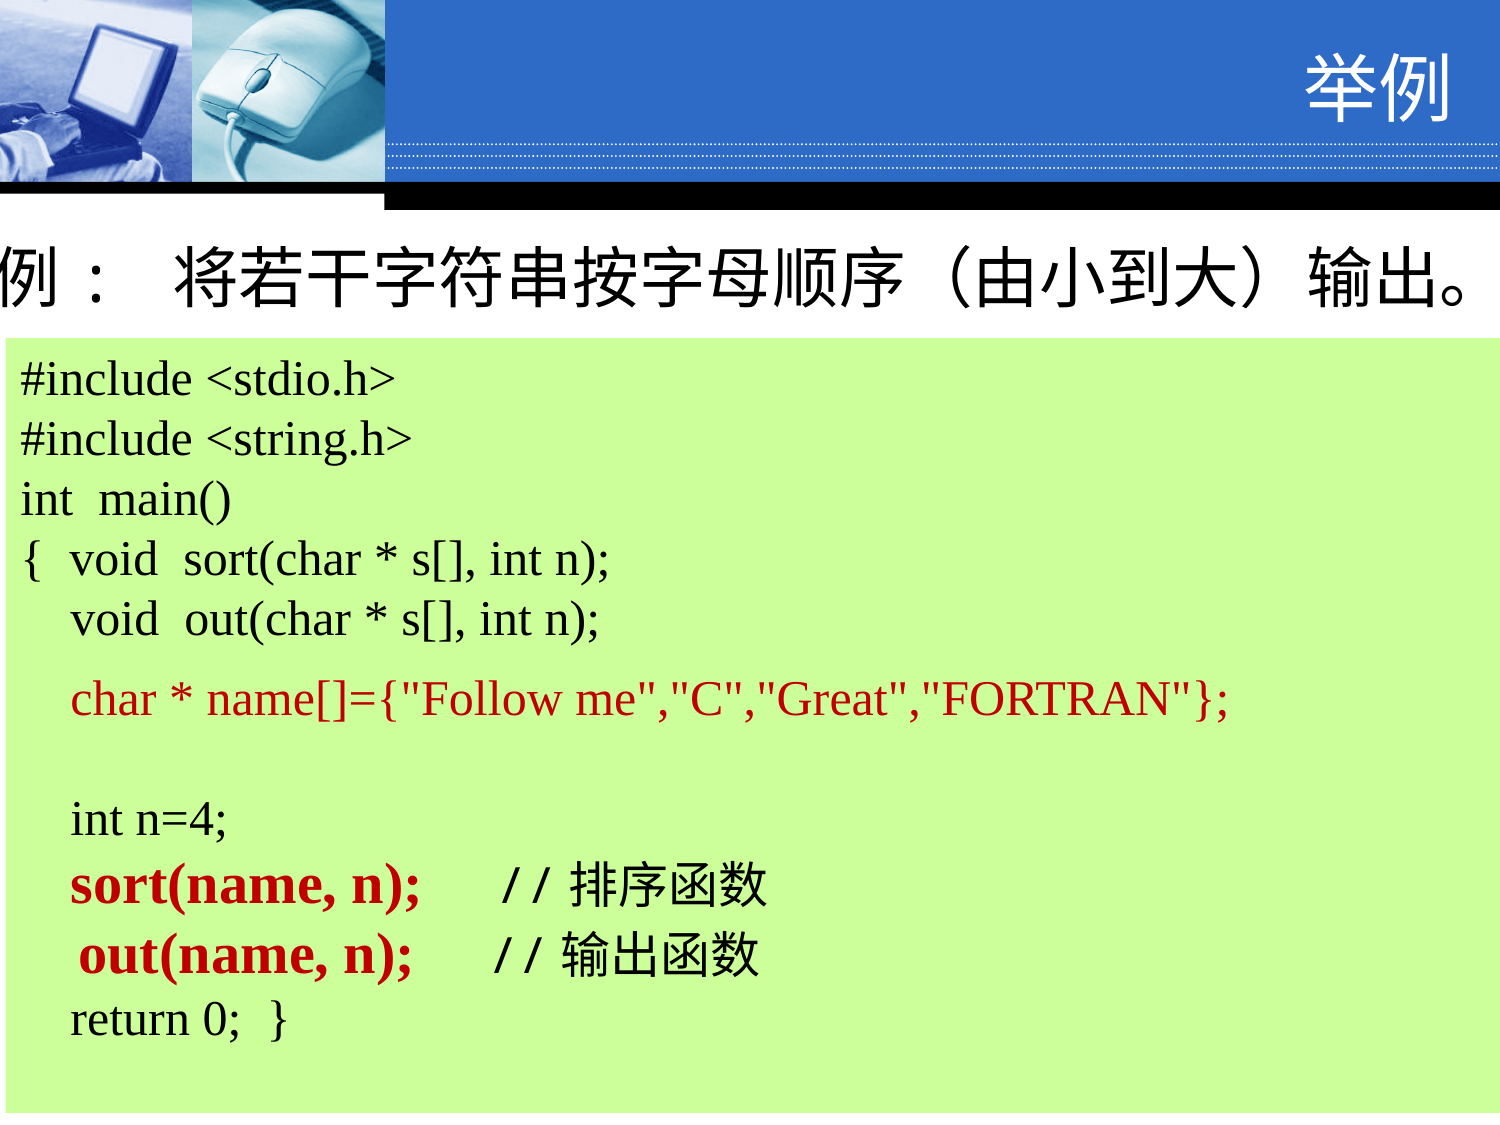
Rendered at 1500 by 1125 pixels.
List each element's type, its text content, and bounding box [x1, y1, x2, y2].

text_box 举例 [431, 42, 1469, 131]
text_box #include <stdio.h> #include <string.h> int main() { void sort(char * s[], int n); void out(char * s[], int n); char * name[]={"Follow me","C","Great","FORTRAN"}; int n=4; sort(name, n); //排序函数 out(name, n); //输出函数 return 0; } [5, 338, 1500, 1113]
text_box 例: 将若干字符串按字母顺序（由小到大）输出。 [0, 228, 1500, 324]
picture [0, 0, 385, 181]
